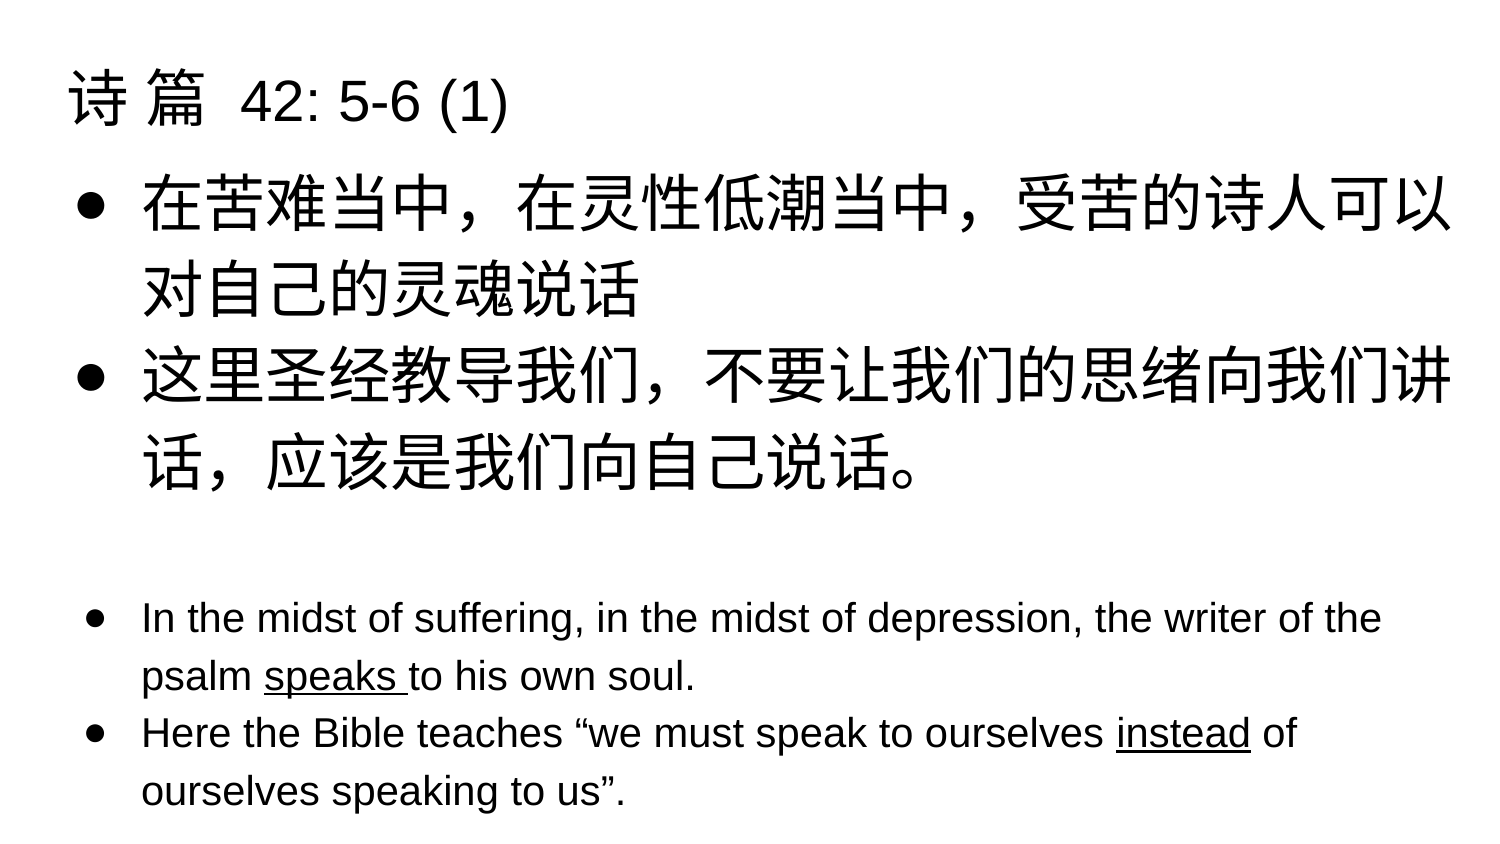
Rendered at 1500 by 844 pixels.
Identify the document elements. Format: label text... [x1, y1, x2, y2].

title 诗 篇 42: 5-6 (1) [51, 44, 1449, 137]
list 在苦难当中，在灵性低潮当中，受苦的诗人可以对自己的灵魂说话 这里圣经教导我们，不要让我们的思绪向我们讲话，应该是我们向自己说话。 In the midst of suffering, in the midst of depression, the writer of the psalm speaks to his own soul. Here the Bible teaches “we must speak to ourselves instead of ourselves speaking to us”. [51, 137, 1483, 838]
